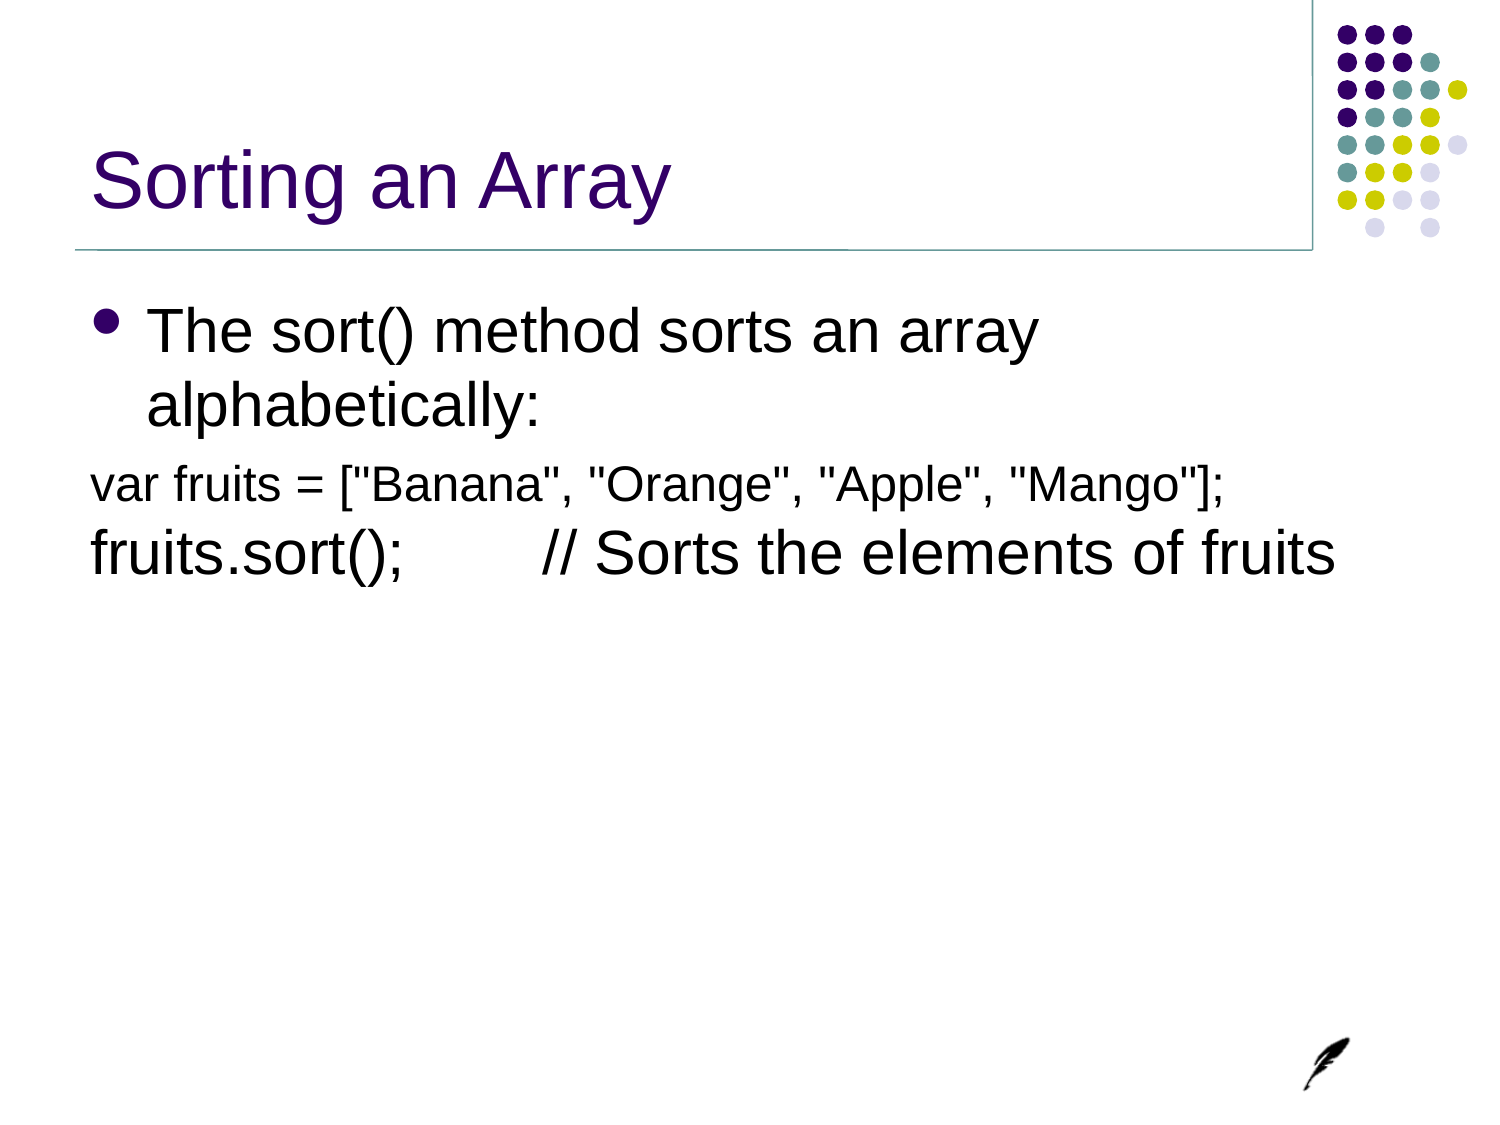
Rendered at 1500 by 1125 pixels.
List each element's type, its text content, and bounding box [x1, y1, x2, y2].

picture [1295, 1027, 1357, 1103]
title Sorting an Array [75, 20, 1313, 233]
list The sort() method sorts an array alphabetically: var fruits = ["Banana", "Orange", "Apple", "Mango"]; fruits.sort(); // Sorts the elements of fruits [75, 282, 1425, 1006]
